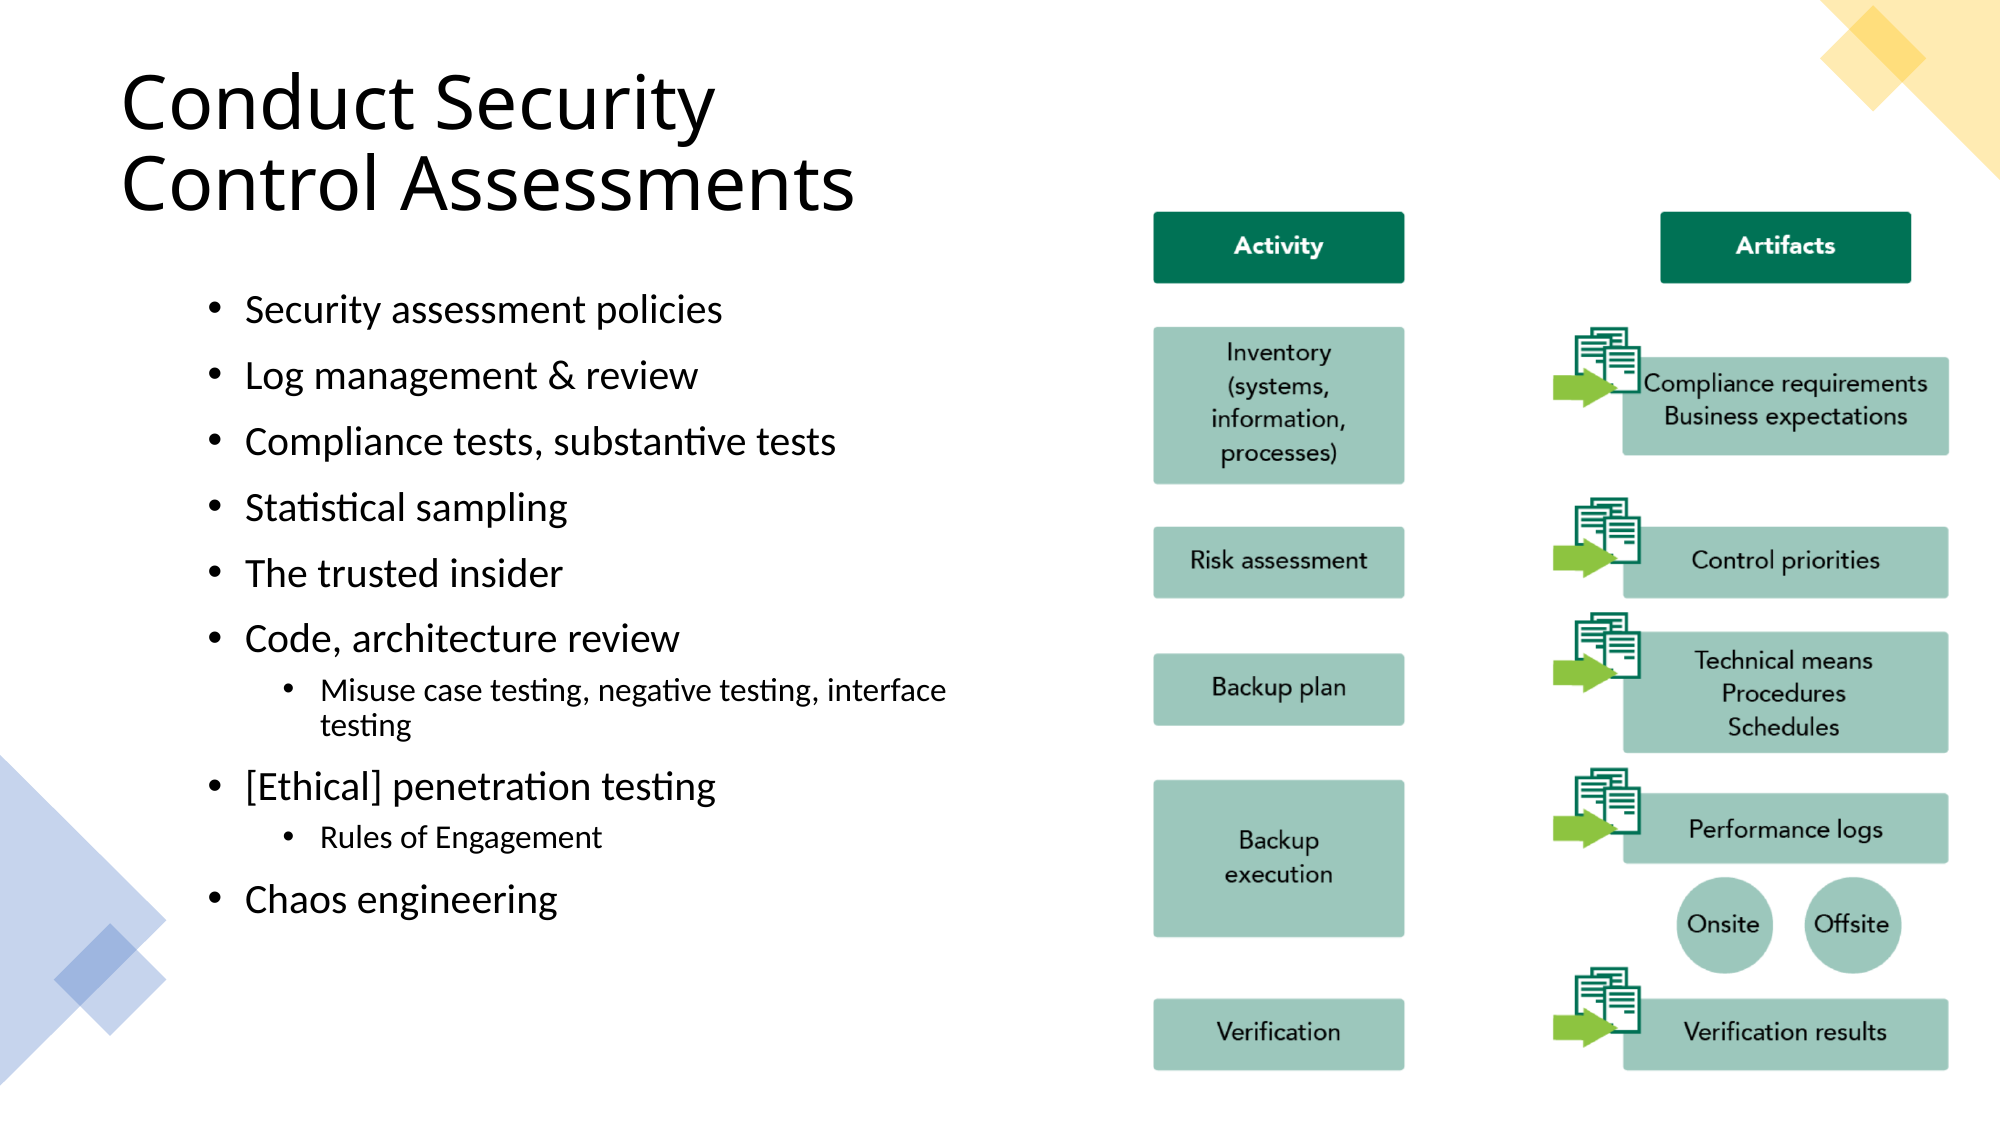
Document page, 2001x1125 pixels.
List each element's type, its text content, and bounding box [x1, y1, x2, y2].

title Conduct Security Control Assessments [105, 52, 921, 240]
text_box [0, 0, 2000, 1125]
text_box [1819, 0, 2000, 180]
text_box [0, 753, 168, 1088]
picture [1142, 194, 1961, 1086]
text_box [52, 921, 168, 1038]
list Security assessment policies Log management & review Compliance tests, substantive tests Statistical sampling The trusted insider Code, architecture review Misuse case testing, negative testing, interface testing [Ethical] penetration testing Rules of Engagement Chaos engineering [192, 279, 1008, 1001]
